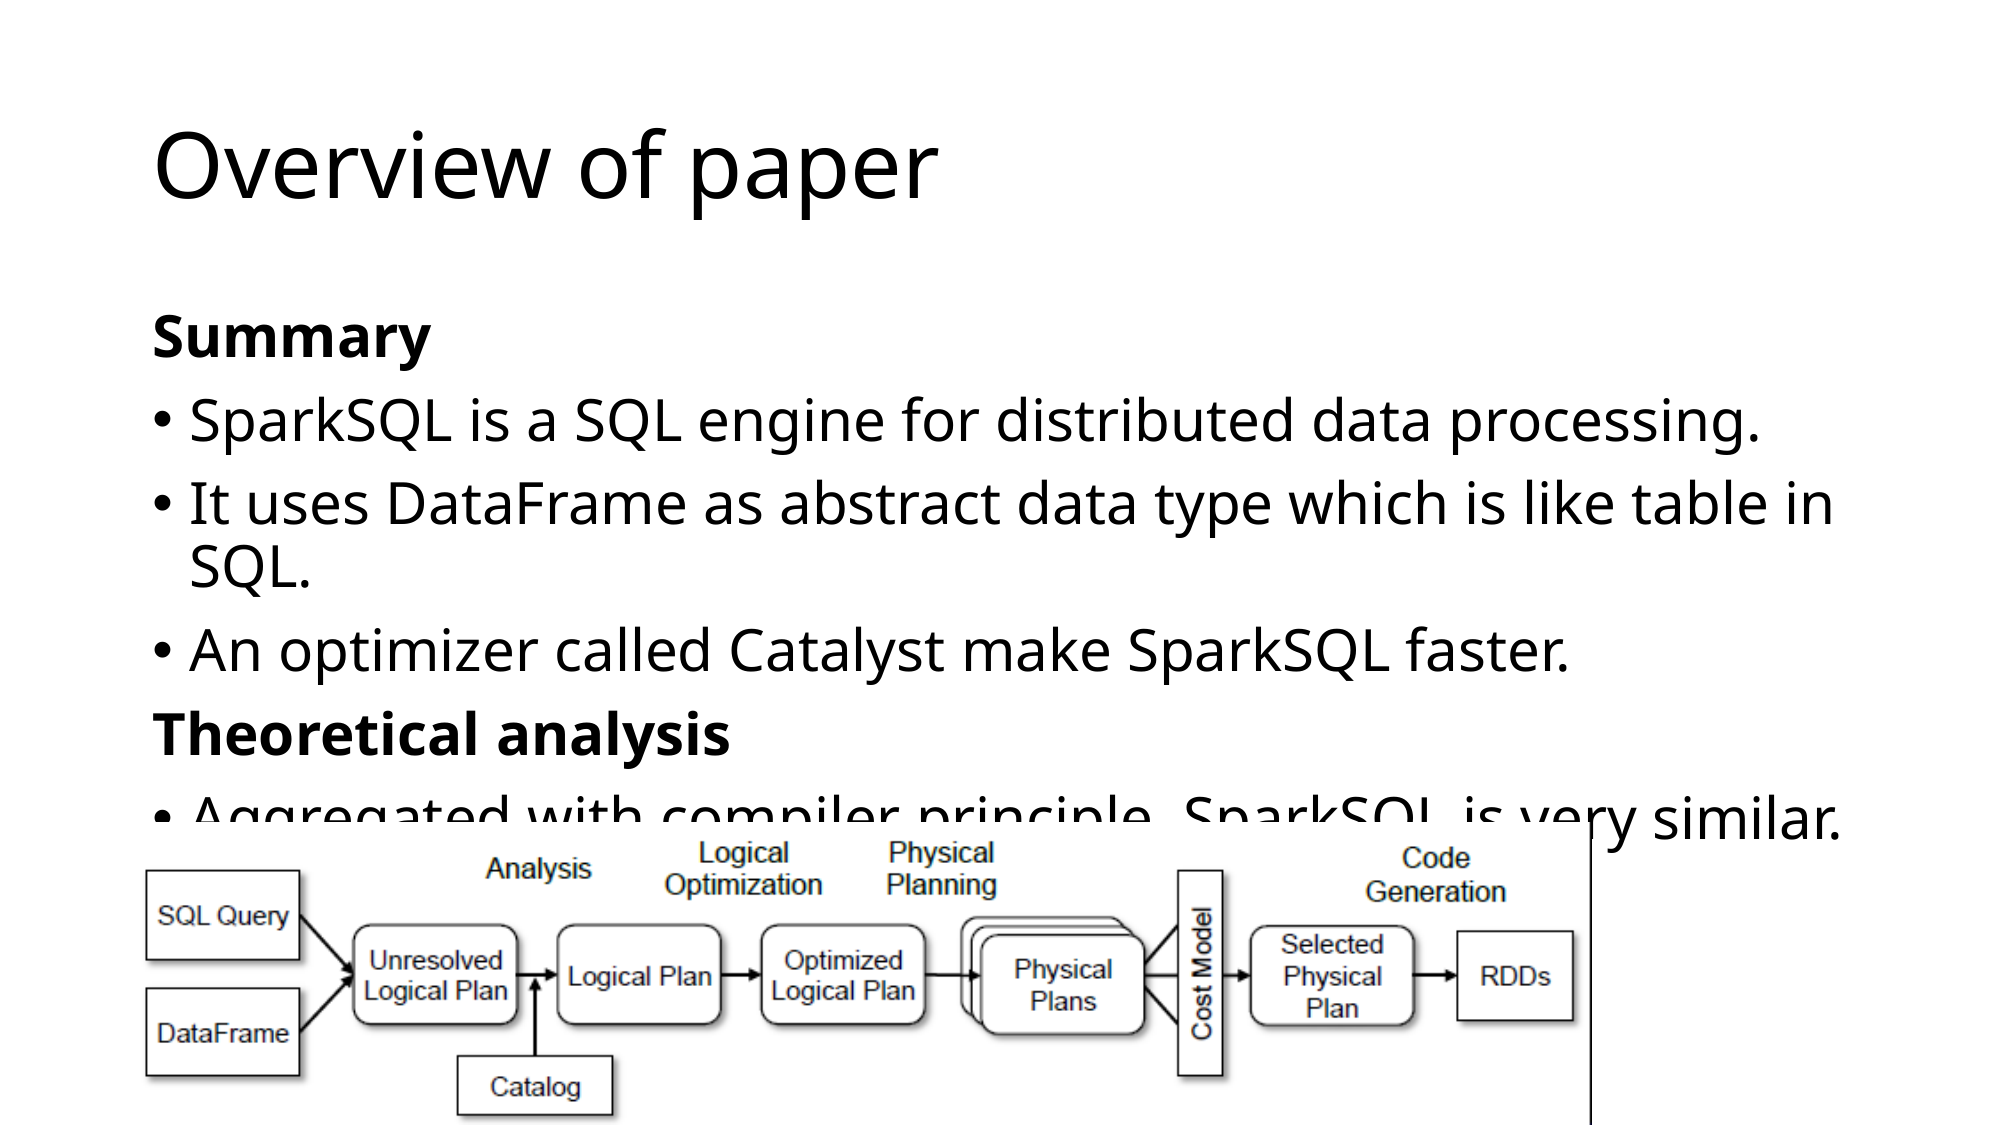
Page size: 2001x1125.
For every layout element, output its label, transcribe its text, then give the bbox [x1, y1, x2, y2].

picture [137, 822, 1592, 1125]
list Summary SparkSQL is a SQL engine for distributed data processing. It uses DataFrame as abstract data type which is like table in SQL. An optimizer called Catalyst make SparkSQL faster. Theoretical analysis Aggregated with compiler principle, SparkSQL is very similar. [137, 299, 1863, 1014]
title Overview of paper [137, 59, 1863, 278]
